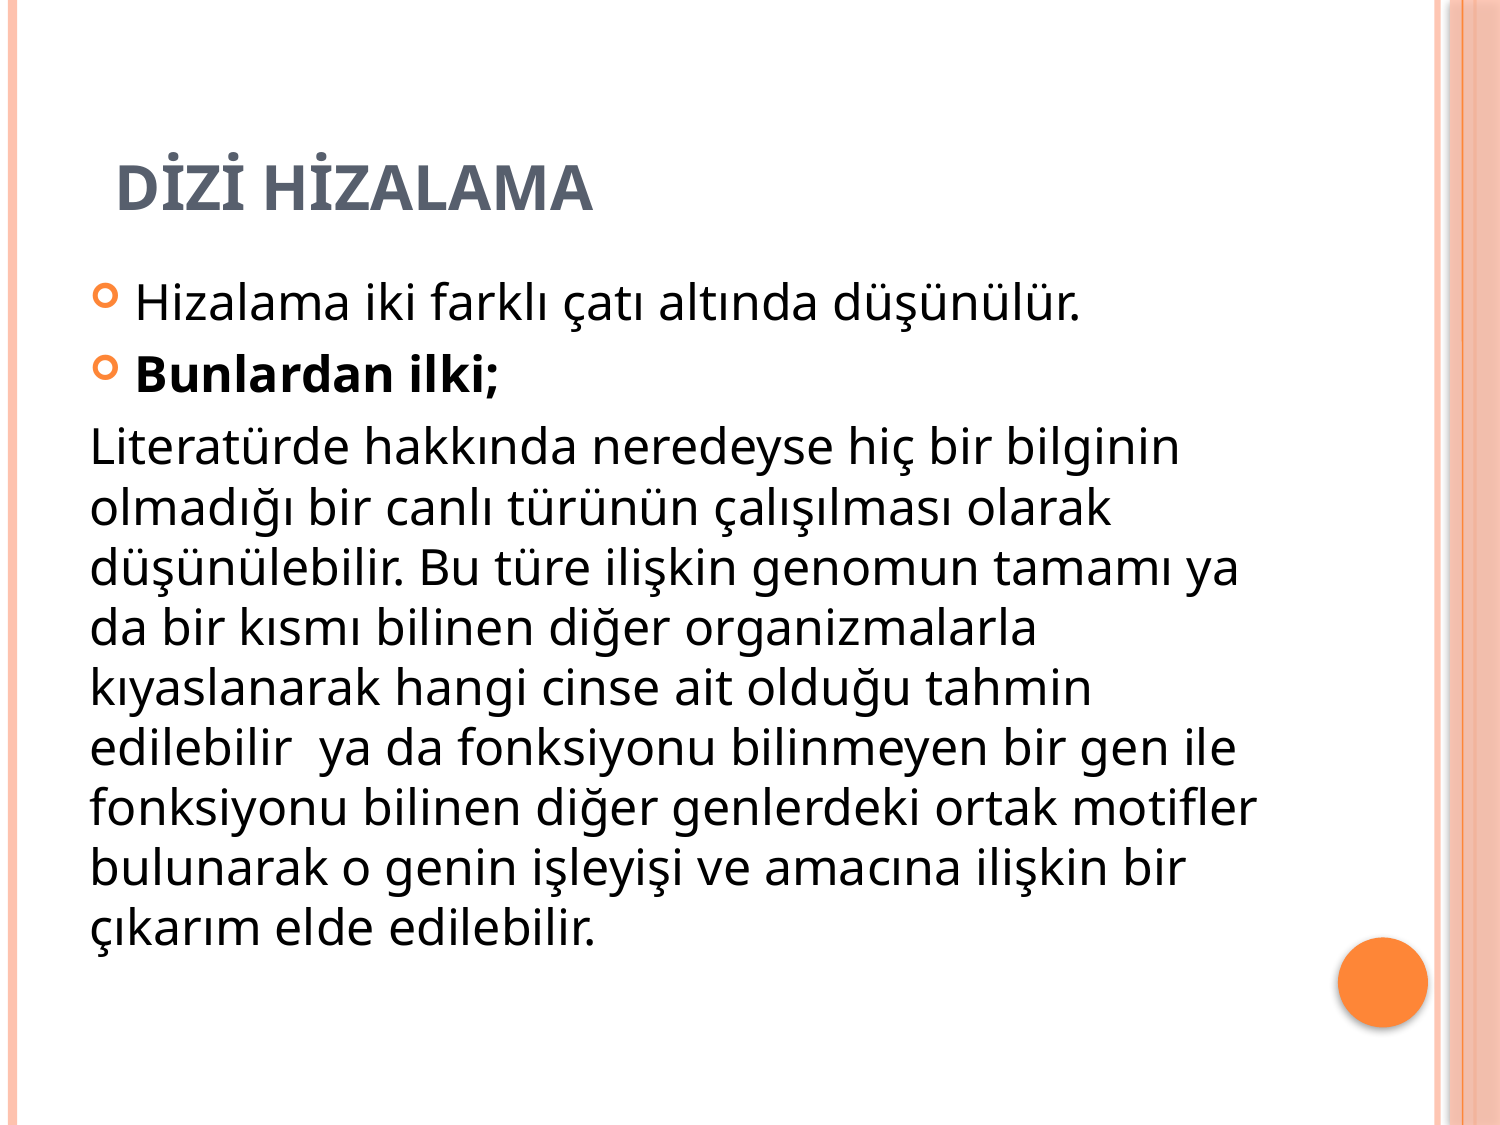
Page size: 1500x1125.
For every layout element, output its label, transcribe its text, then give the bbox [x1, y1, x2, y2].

list Hizalama iki farklı çatı altında düşünülür. Bunlardan ilki; Literatürde hakkında neredeyse hiç bir bilginin olmadığı bir canlı türünün çalışılması olarak düşünülebilir. Bu türe ilişkin genomun tamamı ya da bir kısmı bilinen diğer organizmalarla kıyaslanarak hangi cinse ait olduğu tahmin edilebilir ya da fonksiyonu bilinmeyen bir gen ile fonksiyonu bilinen diğer genlerdeki ortak motifler bulunarak o genin işleyişi ve amacına ilişkin bir çıkarım elde edilebilir. [75, 262, 1300, 1062]
title DİZİ HİZALAMA [100, 42, 1326, 231]
